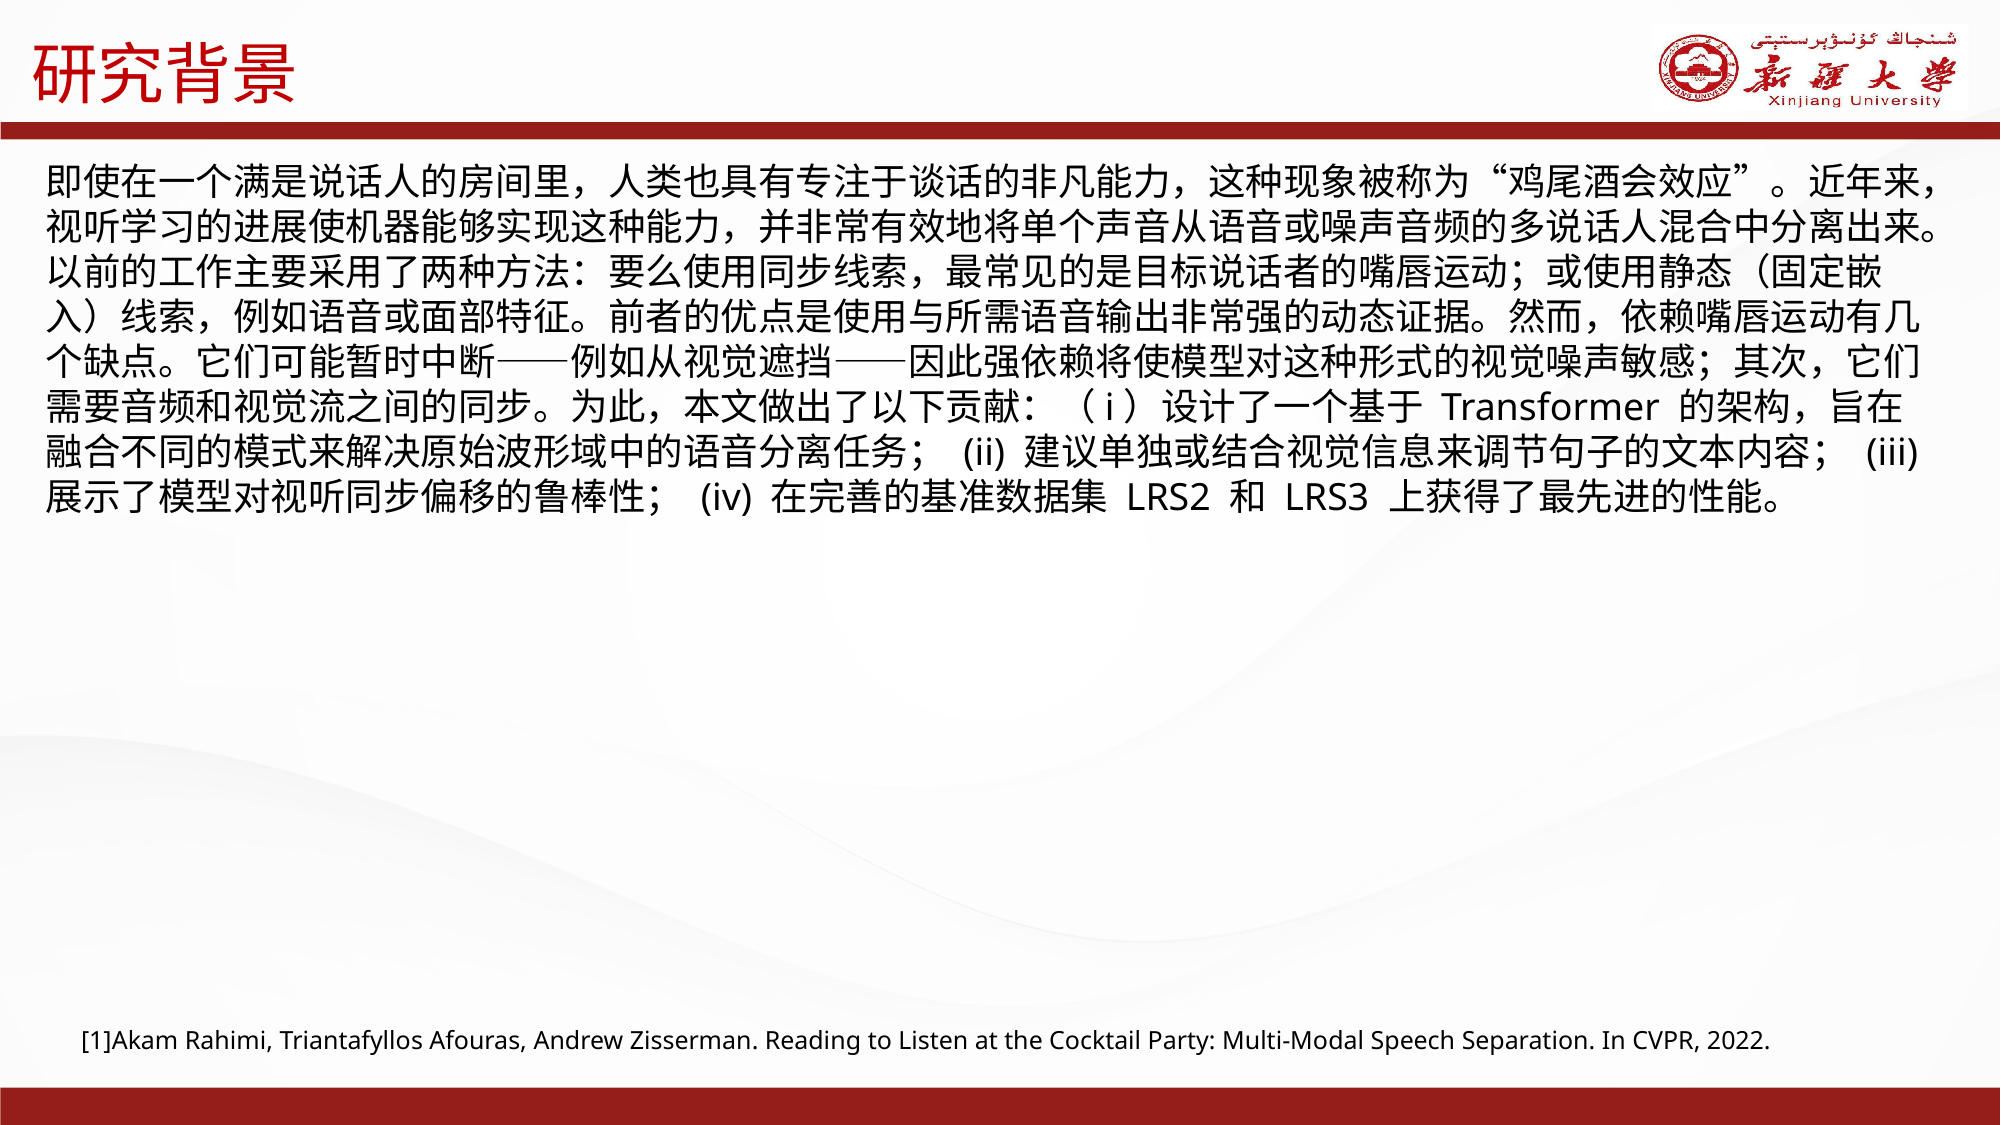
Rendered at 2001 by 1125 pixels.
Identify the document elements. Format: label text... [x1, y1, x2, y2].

picture [0, 0, 2000, 121]
text_box 即使在一个满是说话人的房间里，人类也具有专注于谈话的非凡能力，这种现象被称为“鸡尾酒会效应”。近年来，视听学习的进展使机器能够实现这种能力，并非常有效地将单个声音从语音或噪声音频的多说话人混合中分离出来。以前的工作主要采用了两种方法：要么使用同步线索，最常见的是目标说话者的嘴唇运动；或使用静态（固定嵌入）线索，例如语音或面部特征。前者的优点是使用与所需语音输出非常强的动态证据。然而，依赖嘴唇运动有几个缺点。它们可能暂时中断——例如从视觉遮挡——因此强依赖将使模型对这种形式的视觉噪声敏感；其次，它们需要音频和视觉流之间的同步。为此，本文做出了以下贡献：（i）设计了一个基于 Transformer 的架构，旨在融合不同的模式来解决原始波形域中的语音分离任务； (ii) 建议单独或结合视觉信息来调节句子的文本内容； (iii) 展示了模型对视听同步偏移的鲁棒性； (iv) 在完善的基准数据集 LRS2 和 LRS3 上获得了最先进的性能。 [31, 150, 1945, 526]
text_box [1]Akam Rahimi, Triantafyllos Afouras, Andrew Zisserman. Reading to Listen at the Cocktail Party: Multi-Modal Speech Separation. In CVPR, 2022. [66, 1017, 1934, 1059]
text_box [0, 121, 2000, 140]
picture [0, 140, 2000, 1086]
text_box [0, 1086, 2000, 1125]
text_box 研究背景 [31, 24, 1423, 113]
